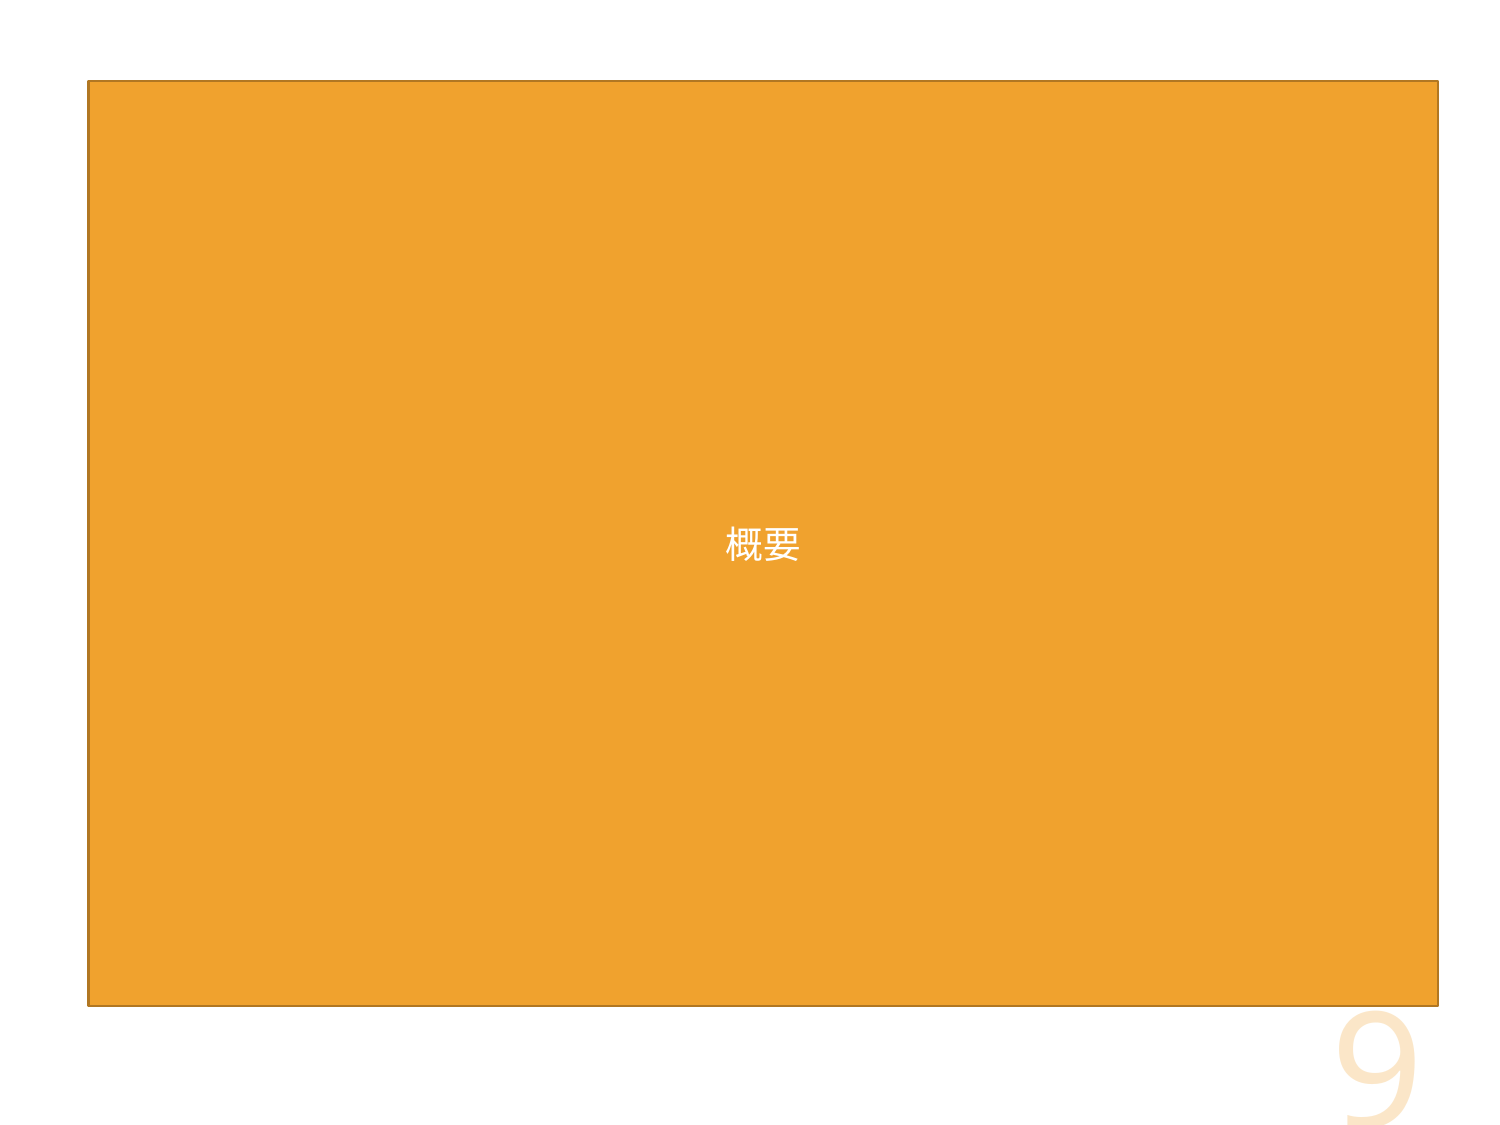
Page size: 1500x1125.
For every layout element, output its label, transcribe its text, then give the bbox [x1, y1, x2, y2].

slide_number 9 [1078, 1007, 1439, 1125]
text_box 概要 [87, 80, 1439, 1007]
